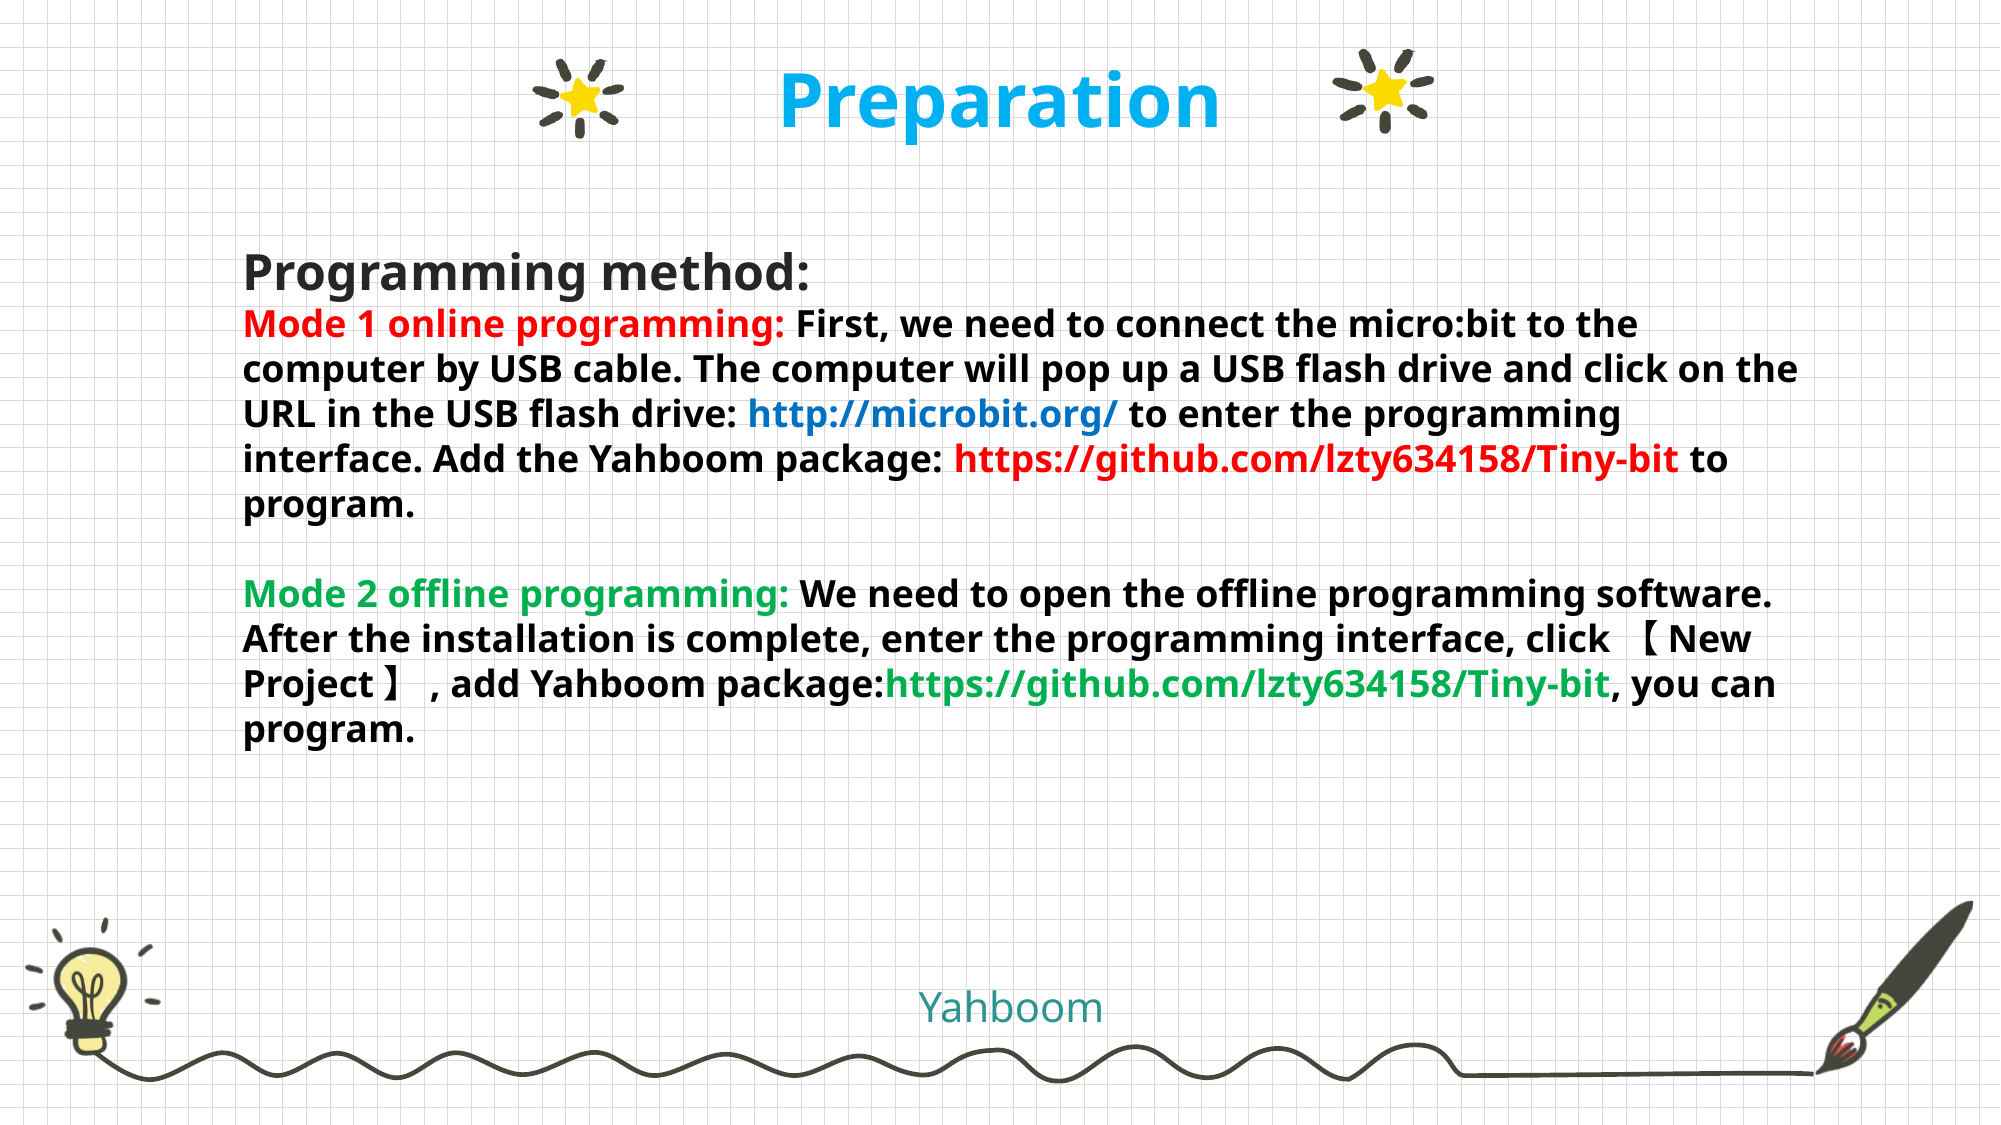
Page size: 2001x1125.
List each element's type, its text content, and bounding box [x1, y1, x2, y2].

text_box Preparation [762, 45, 1238, 151]
picture [1816, 894, 1973, 1081]
picture [2, 893, 185, 1073]
text_box Yahboom [903, 973, 1139, 1038]
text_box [1332, 48, 1434, 134]
text_box Programming method: Mode 1 online programming: First, we need to connect the micro:bit to the computer by USB cable. The computer will pop up a USB flash drive and click on the URL in the USB flash drive: http://microbit.org/ to enter the programming interface. Add the Yahboom package: https://github.com/lzty634158/Tiny-bit to program. Mode 2 offline programming: We need to open the offline programming software. After the installation is complete, enter the programming interface, click【New Project】, add Yahboom package:https://github.com/lzty634158/Tiny-bit, you can program. [227, 233, 1822, 758]
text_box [532, 58, 624, 139]
